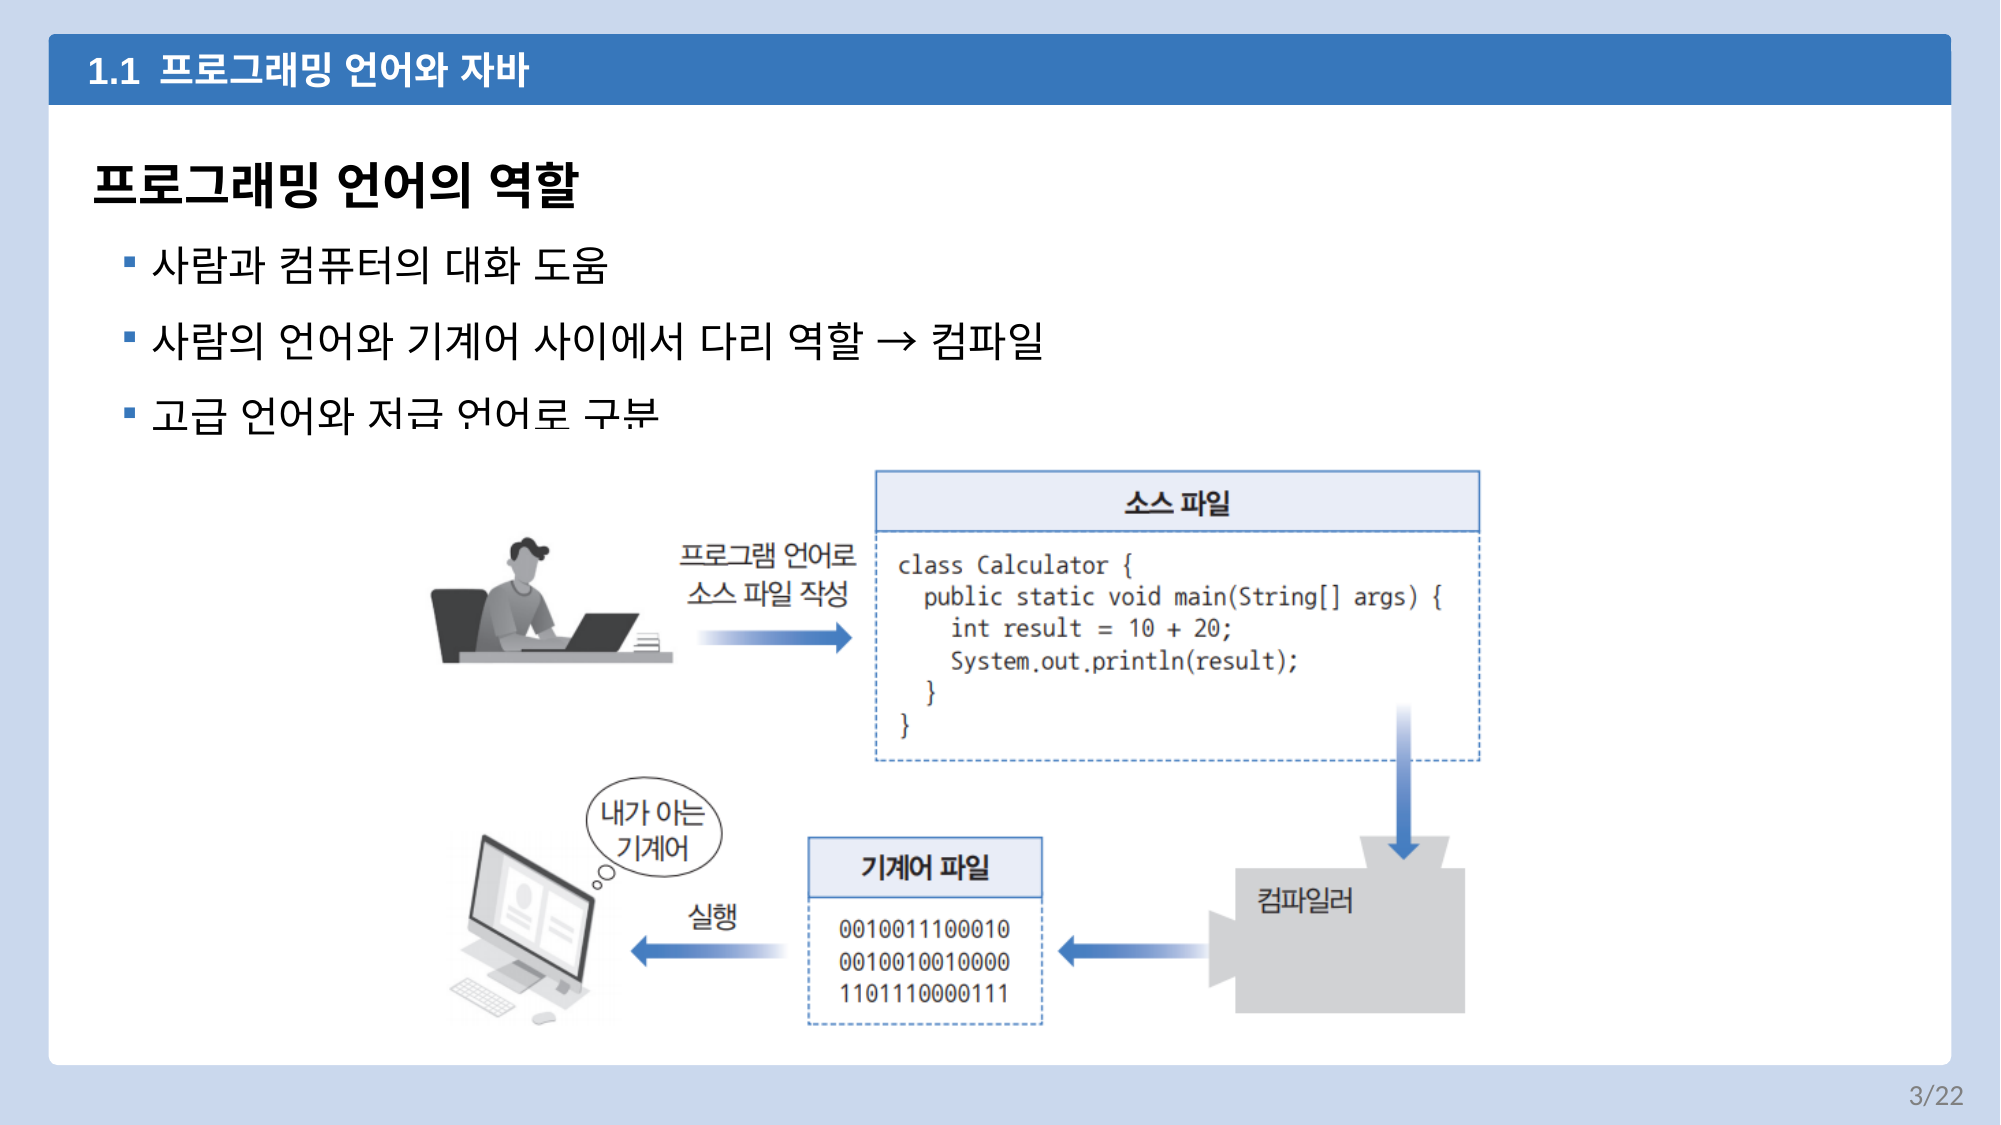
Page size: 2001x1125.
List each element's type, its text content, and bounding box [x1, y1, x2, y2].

title 1.1 프로그래밍 언어와 자바 [72, 44, 1798, 101]
list 프로그래밍 언어의 역할 사람과 컴퓨터의 대화 도움 사람의 언어와 기계어 사이에서 다리 역할 → 컴파일 고급 언어와 저급 언어로 구분 [77, 116, 1927, 1044]
picture [391, 429, 1509, 1049]
